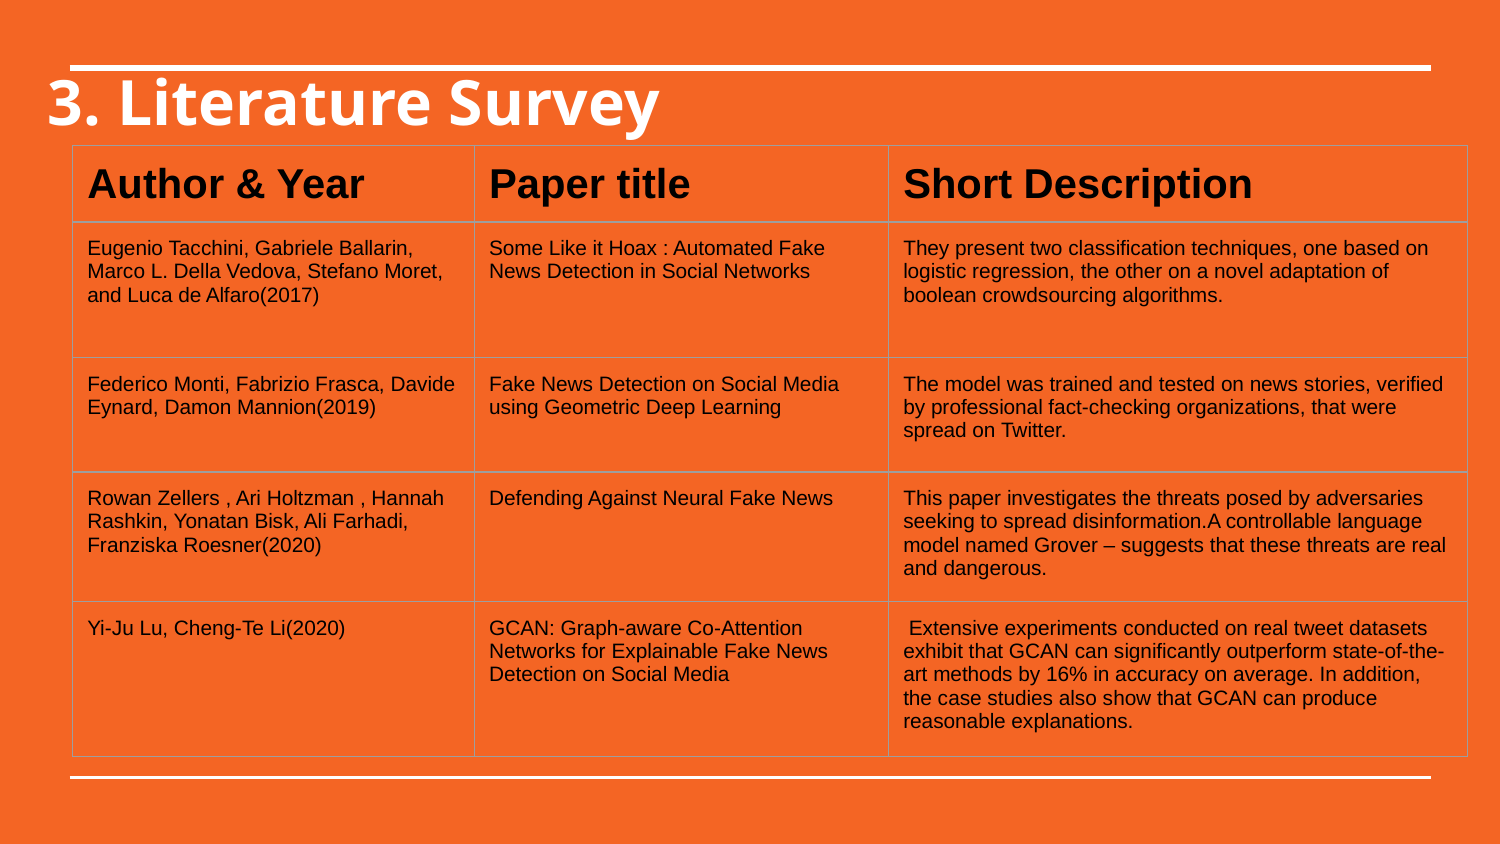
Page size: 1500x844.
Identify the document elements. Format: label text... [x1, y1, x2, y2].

table_cell Some Like it Hoax : Automated Fake News Detection in Social Networks [475, 223, 888, 357]
table_header Author & Year [73, 146, 474, 221]
table_cell Defending Against Neural Fake News [475, 473, 888, 601]
title 3. Literature Survey [32, 115, 1428, 762]
table_cell Eugenio Tacchini, Gabriele Ballarin, Marco L. Della Vedova, Stefano Moret, and Luca de Alfaro(2017) [73, 223, 474, 357]
table_cell Fake News Detection on Social Media using Geometric Deep Learning [475, 358, 888, 471]
table_cell GCAN: Graph-aware Co-Attention Networks for Explainable Fake News Detection on Social Media [475, 602, 888, 756]
table_cell Federico Monti, Fabrizio Frasca, Davide Eynard, Damon Mannion(2019) [73, 358, 474, 471]
table_header Short Description [889, 146, 1467, 221]
table_cell Rowan Zellers , Ari Holtzman , Hannah Rashkin, Yonatan Bisk, Ali Farhadi, Franziska Roesner(2020) [73, 473, 474, 601]
table_cell The model was trained and tested on news stories, verified by professional fact-checking organizations, that were spread on Twitter. [889, 358, 1467, 471]
table_cell They present two classification techniques, one based on logistic regression, the other on a novel adaptation of boolean crowdsourcing algorithms. [889, 223, 1467, 357]
table_cell Extensive experiments conducted on real tweet datasets exhibit that GCAN can significantly outperform state-of-the-art methods by 16% in accuracy on average. In addition, the case studies also show that GCAN can produce reasonable explanations. [889, 602, 1467, 756]
table_header Paper title [475, 146, 888, 221]
table_cell This paper investigates the threats posed by adversaries seeking to spread disinformation.A controllable language model named Grover – suggests that these threats are real and dangerous. [889, 473, 1467, 601]
table_cell Yi-Ju Lu, Cheng-Te Li(2020) [73, 602, 474, 756]
